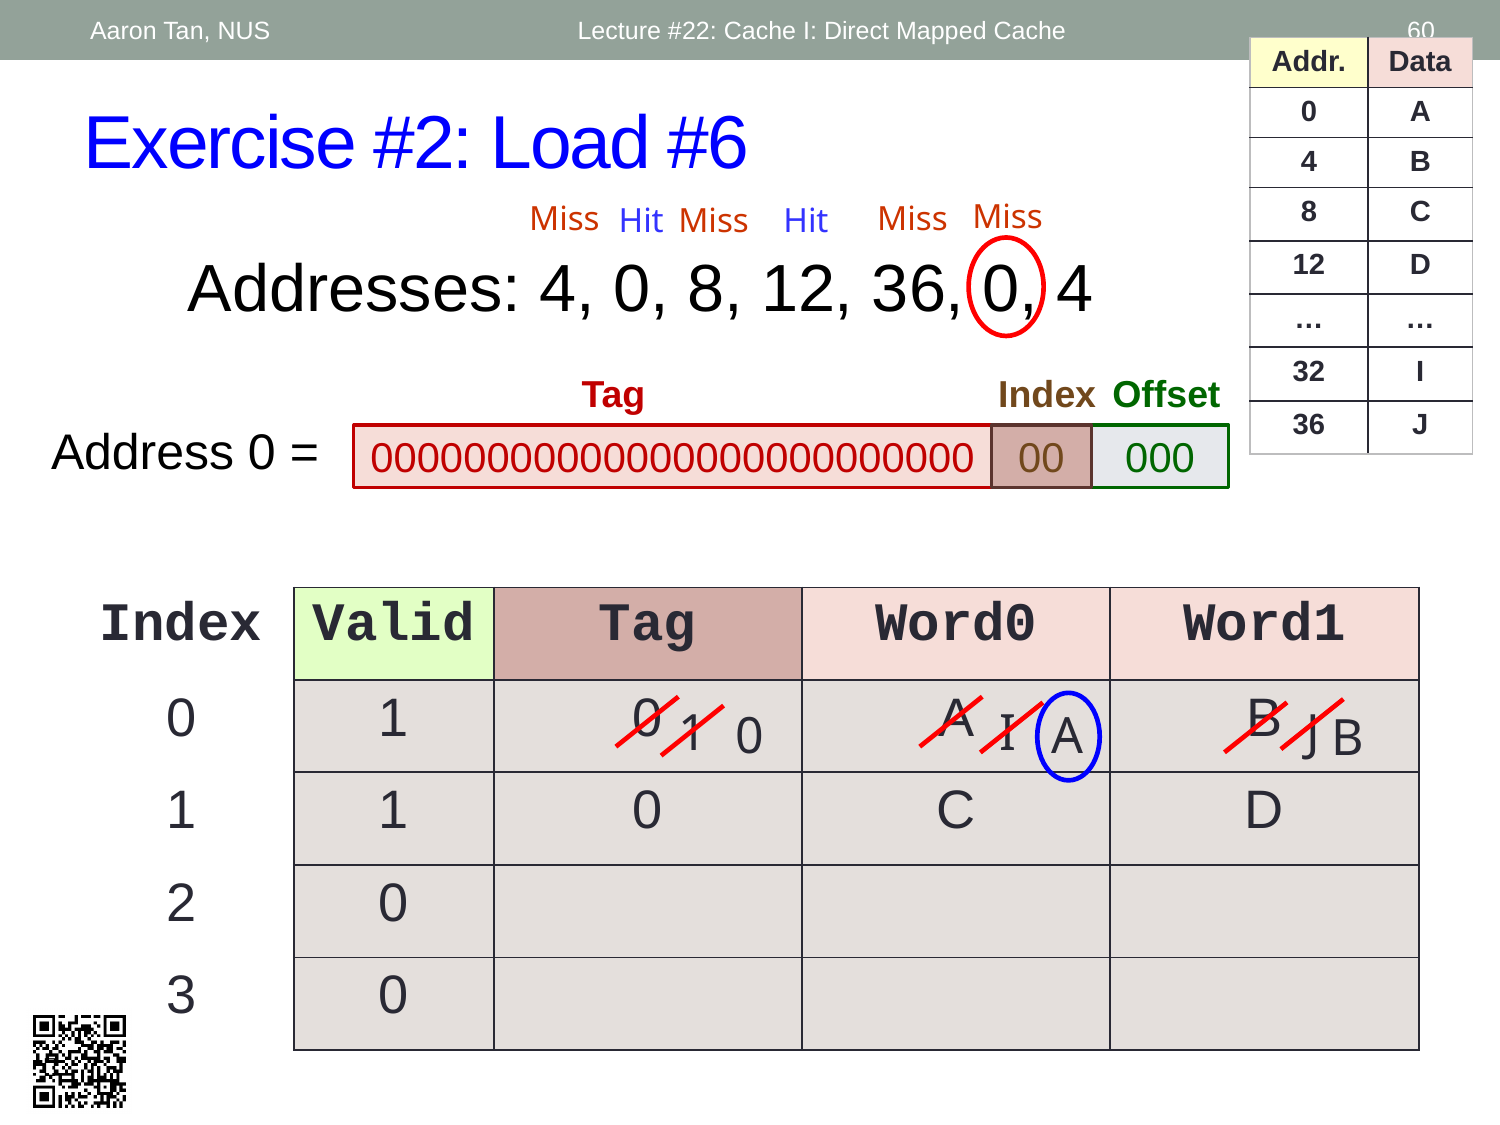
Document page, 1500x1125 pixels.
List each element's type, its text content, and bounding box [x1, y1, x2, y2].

table_cell 36 [1251, 402, 1367, 453]
table_cell B [1369, 138, 1472, 187]
text_box  [24, 1050, 75, 1083]
table_cell … [1369, 295, 1472, 346]
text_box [660, 695, 1381, 773]
table_cell 12 [1251, 242, 1367, 293]
table_cell B [1111, 681, 1418, 771]
table_cell A [1369, 88, 1472, 137]
table_cell 1 [69, 772, 293, 865]
text_box Miss [657, 191, 749, 247]
table_cell D [1111, 773, 1418, 864]
slide_number Aaron Tan, NUS [75, 3, 550, 57]
table_cell 1 [295, 773, 493, 864]
table_cell 32 [1251, 348, 1367, 400]
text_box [615, 692, 663, 769]
table_cell 4 [1251, 138, 1367, 187]
table_cell [495, 958, 801, 1049]
table_cell … [1251, 295, 1367, 346]
table_header Index [69, 587, 293, 680]
table_cell [803, 866, 1109, 957]
table_cell D [1369, 242, 1472, 293]
table_cell 8 [1251, 188, 1367, 240]
table_header Addr. [1251, 38, 1367, 87]
text_box Miss [508, 189, 621, 245]
table_cell C [1369, 188, 1472, 240]
table_header Word0 [803, 588, 1109, 679]
text_box Addresses: 4, 0, 8, 12, 36, 0, 4 [172, 237, 991, 333]
picture [26, 1050, 132, 1114]
table_cell 0 [495, 773, 801, 864]
table_header Data [1369, 38, 1472, 87]
table_cell 0 [495, 681, 801, 771]
table_header Valid [295, 588, 493, 679]
picture [26, 1008, 69, 1050]
table_cell C [803, 781, 1109, 864]
table_cell 1 [295, 681, 493, 771]
footer Lecture #22: Cache I: Direct Mapped Cache [562, 3, 1238, 57]
table_cell 0 [295, 866, 493, 957]
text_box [16, 362, 1242, 489]
table_cell 2 [69, 865, 293, 957]
table_cell J [1369, 402, 1472, 453]
table_header Tag [495, 588, 801, 679]
table_cell [803, 958, 1109, 1049]
text_box Miss [951, 187, 1064, 243]
text_box [968, 243, 1044, 336]
text_box Miss [856, 189, 969, 245]
slide_number 60 [1308, 3, 1450, 37]
table_cell 0 [1251, 88, 1367, 137]
table_cell [495, 866, 801, 957]
text_box Hit [749, 191, 863, 247]
table_cell A [803, 681, 1109, 689]
table_cell 0 [69, 680, 293, 772]
table_header Word1 [1111, 588, 1418, 679]
text_box Addresses: 4, 0, 8, 12, 36, 0, 4 [1021, 237, 1110, 333]
text_box Hit [584, 191, 657, 247]
table_cell [1111, 866, 1418, 957]
table_cell I [1369, 348, 1472, 400]
table_cell [1111, 958, 1418, 1049]
title Exercise #2: Load #6 [68, 86, 1249, 192]
table_cell 3 [69, 957, 293, 1050]
table_cell 0 [295, 958, 493, 1049]
